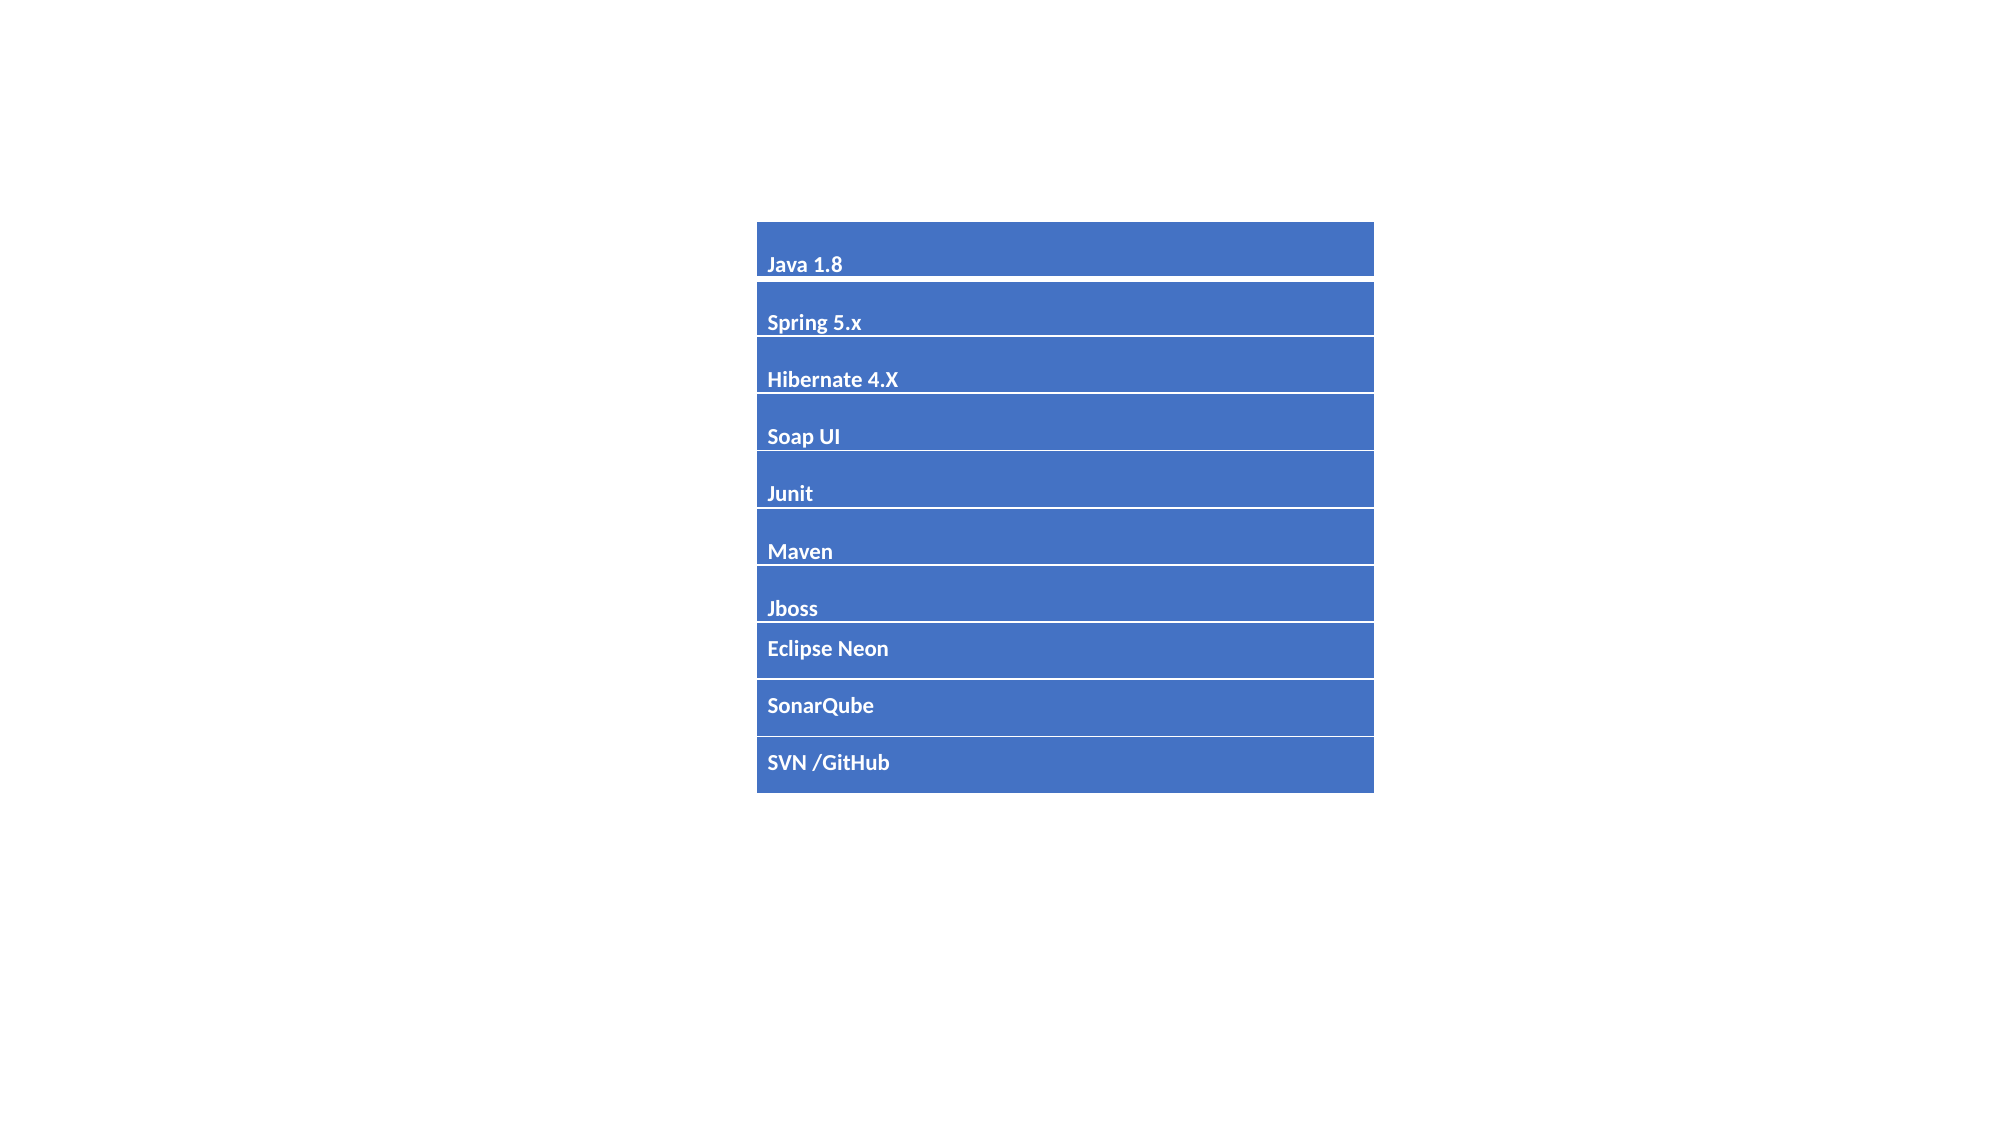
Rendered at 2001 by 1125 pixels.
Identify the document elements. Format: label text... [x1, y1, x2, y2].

table_cell SonarQube [757, 680, 1374, 736]
table_cell Hibernate 4.X [757, 337, 1374, 392]
table_cell Eclipse Neon [757, 623, 1374, 678]
table_cell Maven [757, 509, 1374, 564]
table_header Java 1.8 [757, 222, 1374, 276]
table_cell Jboss [757, 566, 1374, 621]
table_cell Junit [757, 451, 1374, 507]
table_cell Soap UI [757, 394, 1374, 450]
table_cell Spring 5.x [757, 282, 1374, 335]
table_cell SVN /GitHub [757, 737, 1374, 793]
